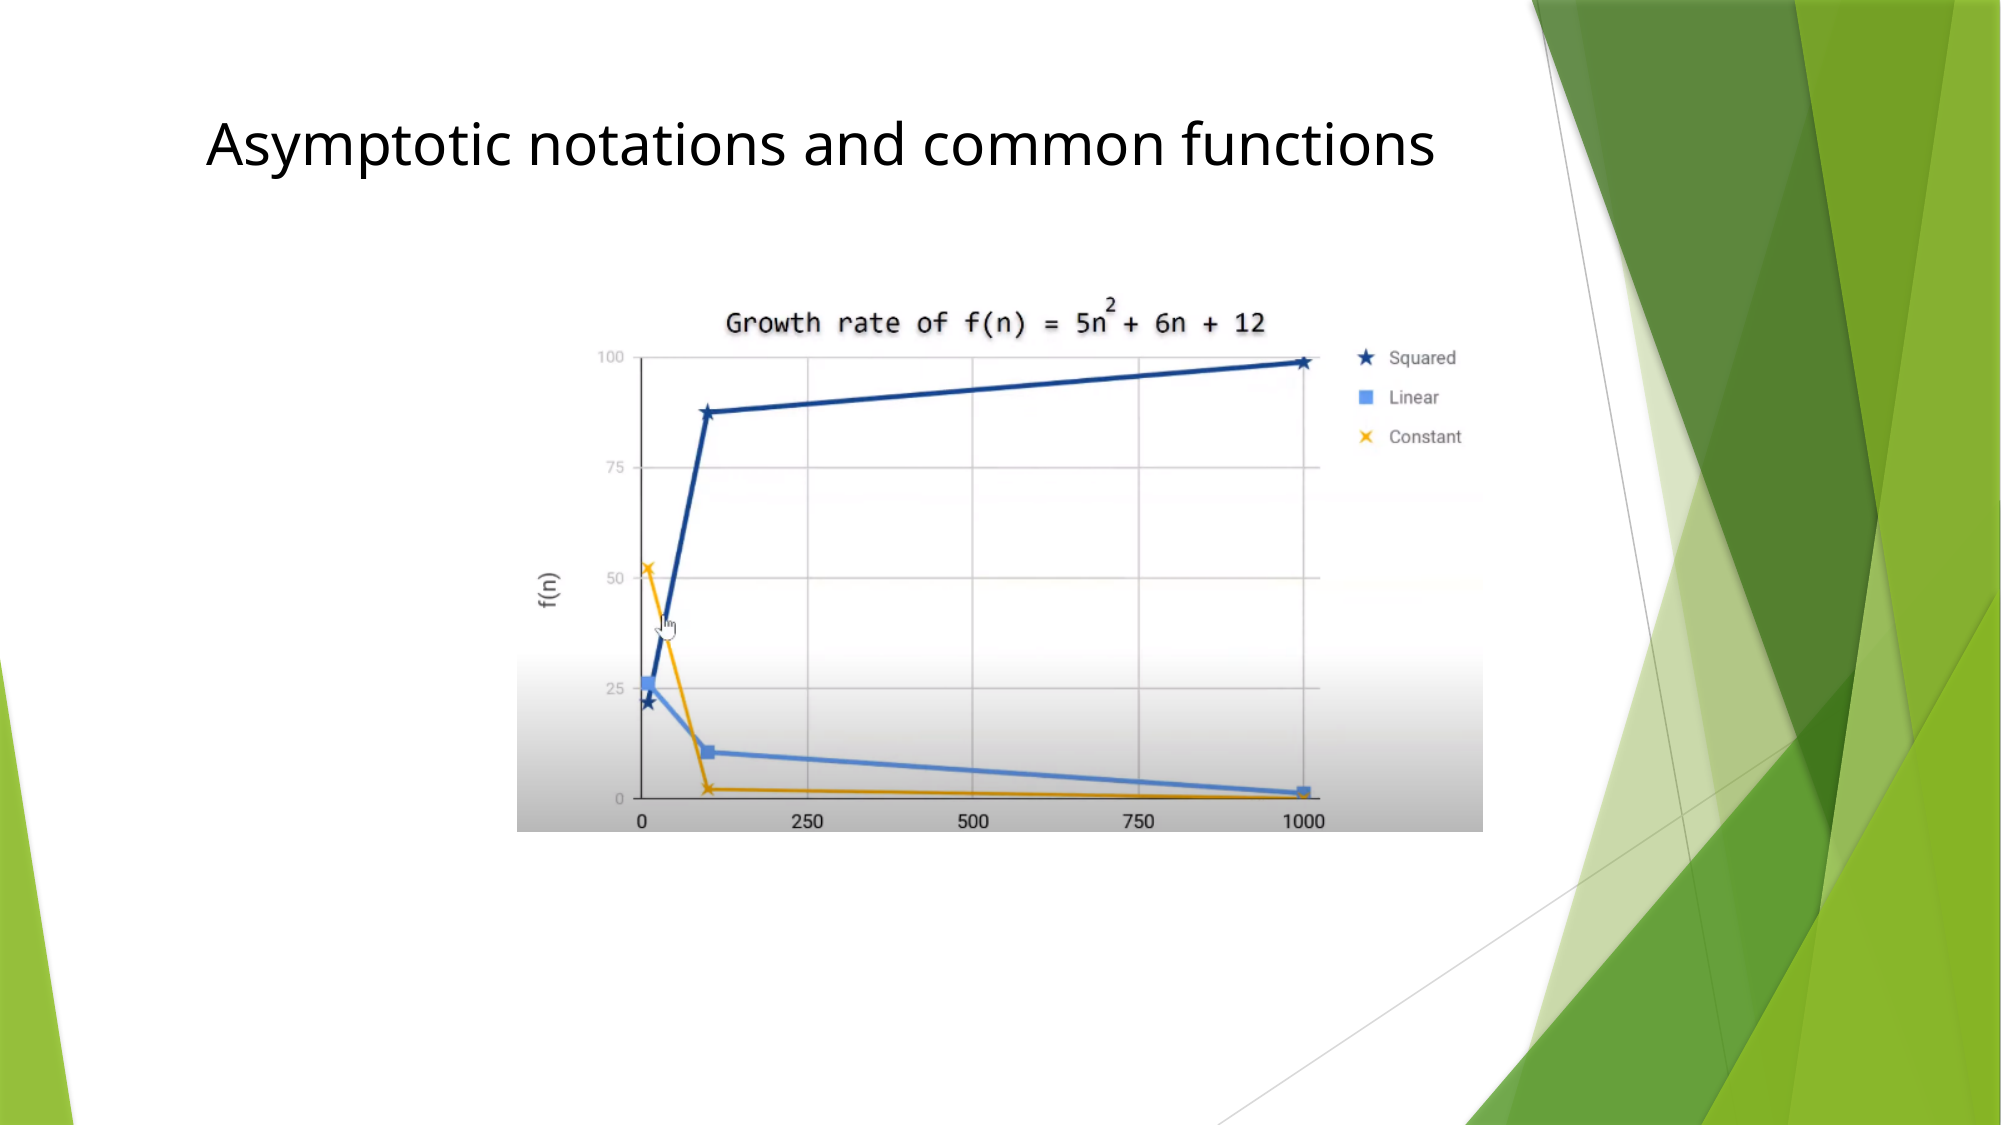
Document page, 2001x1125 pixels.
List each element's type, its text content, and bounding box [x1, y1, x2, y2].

picture [516, 292, 1483, 833]
list [211, 256, 2000, 1025]
title Asymptotic notations and common functions [111, 99, 1533, 197]
